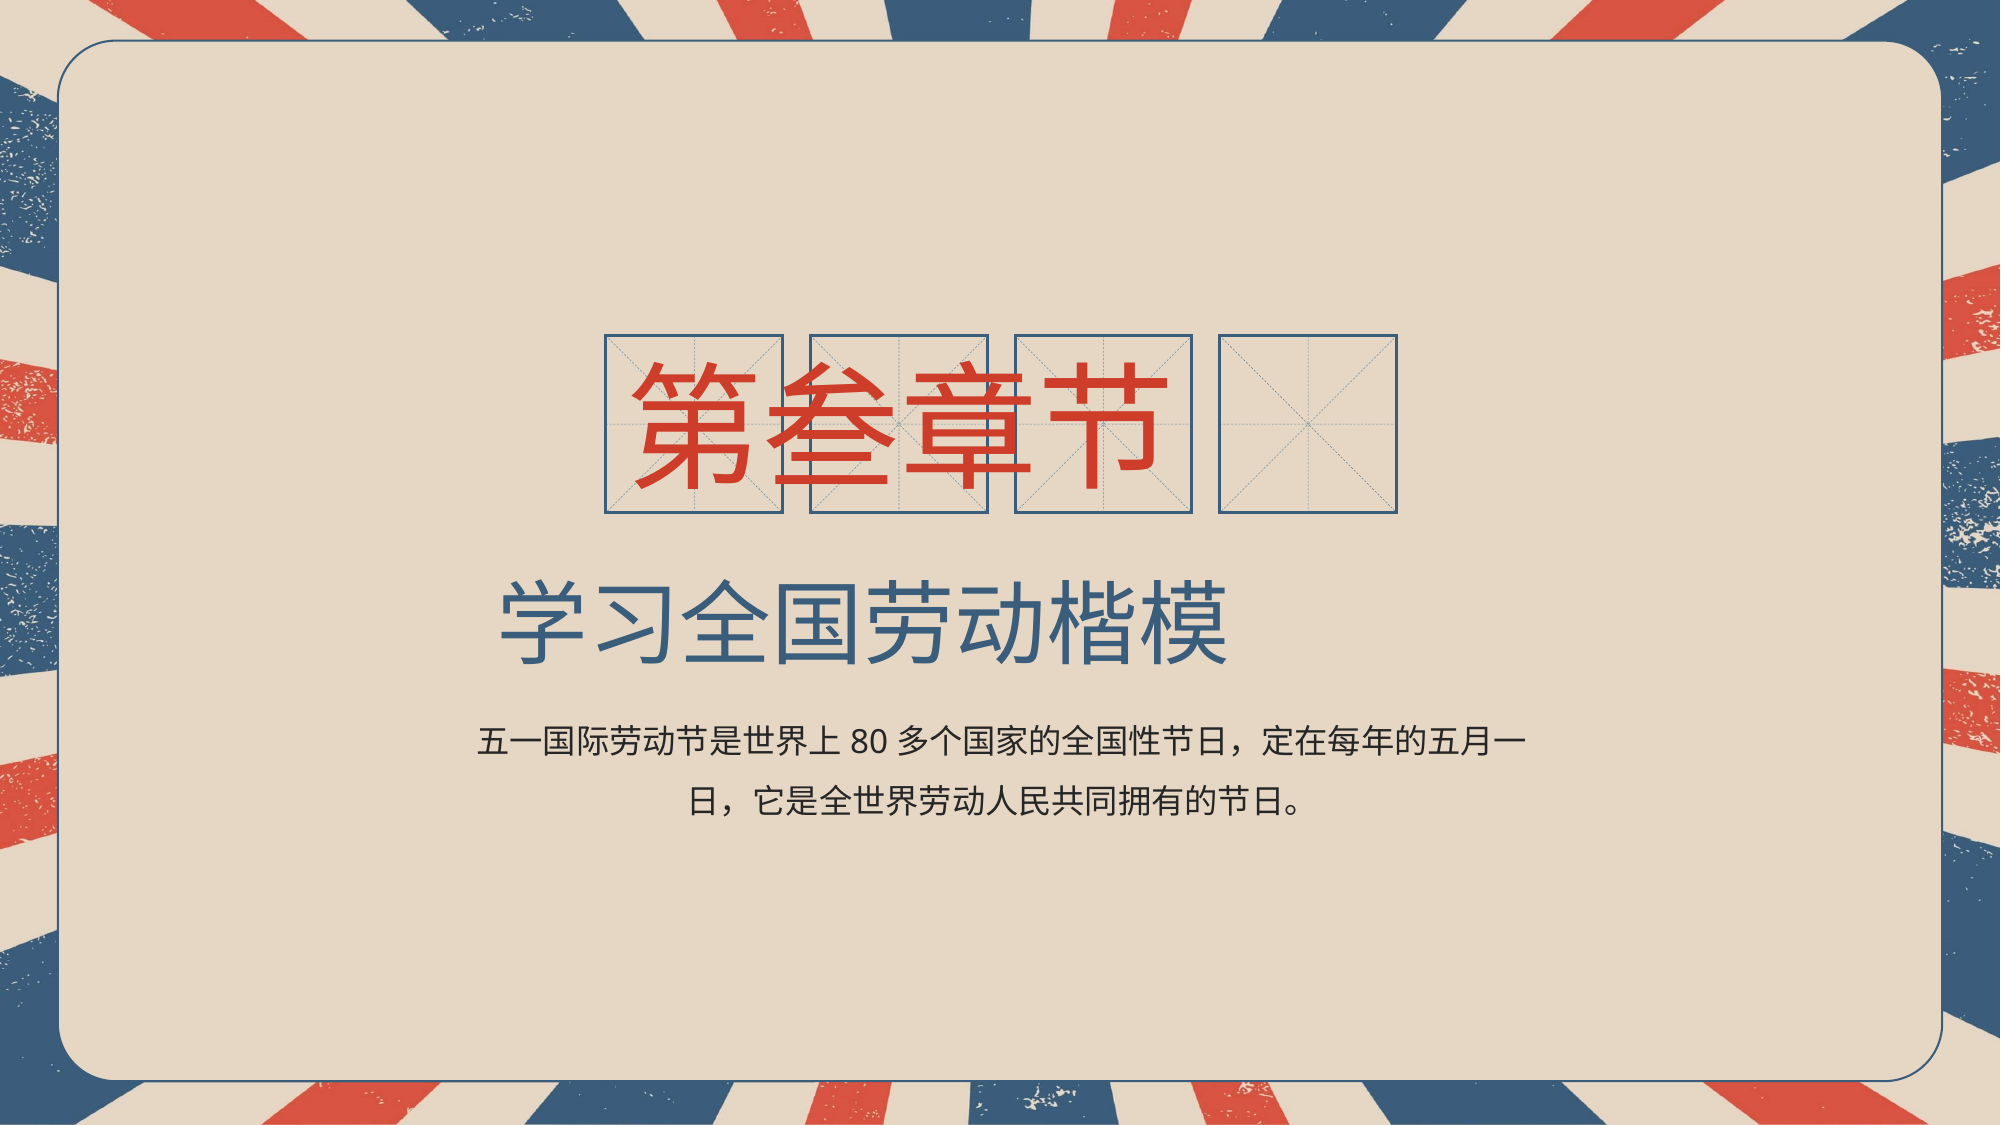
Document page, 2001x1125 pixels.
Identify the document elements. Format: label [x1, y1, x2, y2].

text_box [0, 0, 2000, 1125]
text_box [605, 335, 1397, 513]
